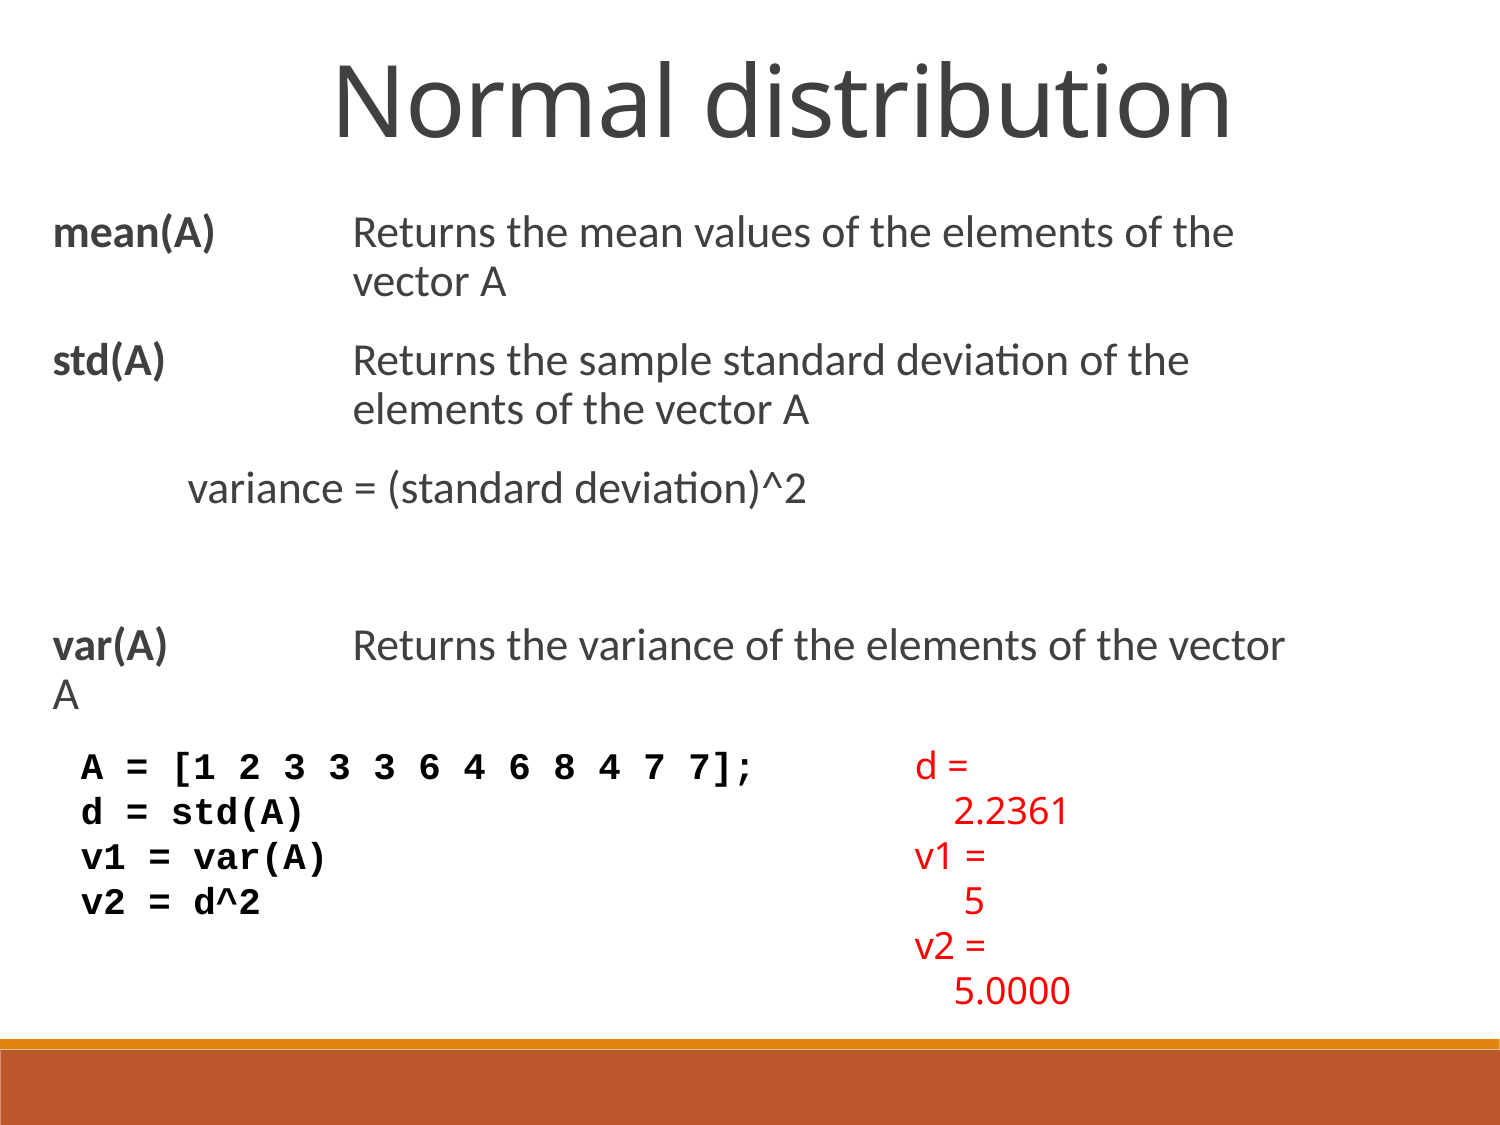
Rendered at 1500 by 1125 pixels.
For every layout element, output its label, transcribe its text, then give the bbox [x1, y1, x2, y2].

text_box mean(A) Returns the mean values of the elements of the vector A std(A) Returns the sample standard deviation of the elements of the vector A variance = (standard deviation)^2 var(A) Returns the variance of the elements of the vector A [37, 200, 1320, 1050]
text_box Normal distribution [66, 24, 1500, 166]
text_box A = [1 2 3 3 3 6 4 6 8 4 7 7]; d = std(A) v1 = var(A) v2 = d^2 [66, 734, 816, 929]
text_box d = 2.2361 v1 = 5 v2 = 5.0000 [900, 734, 1169, 1019]
